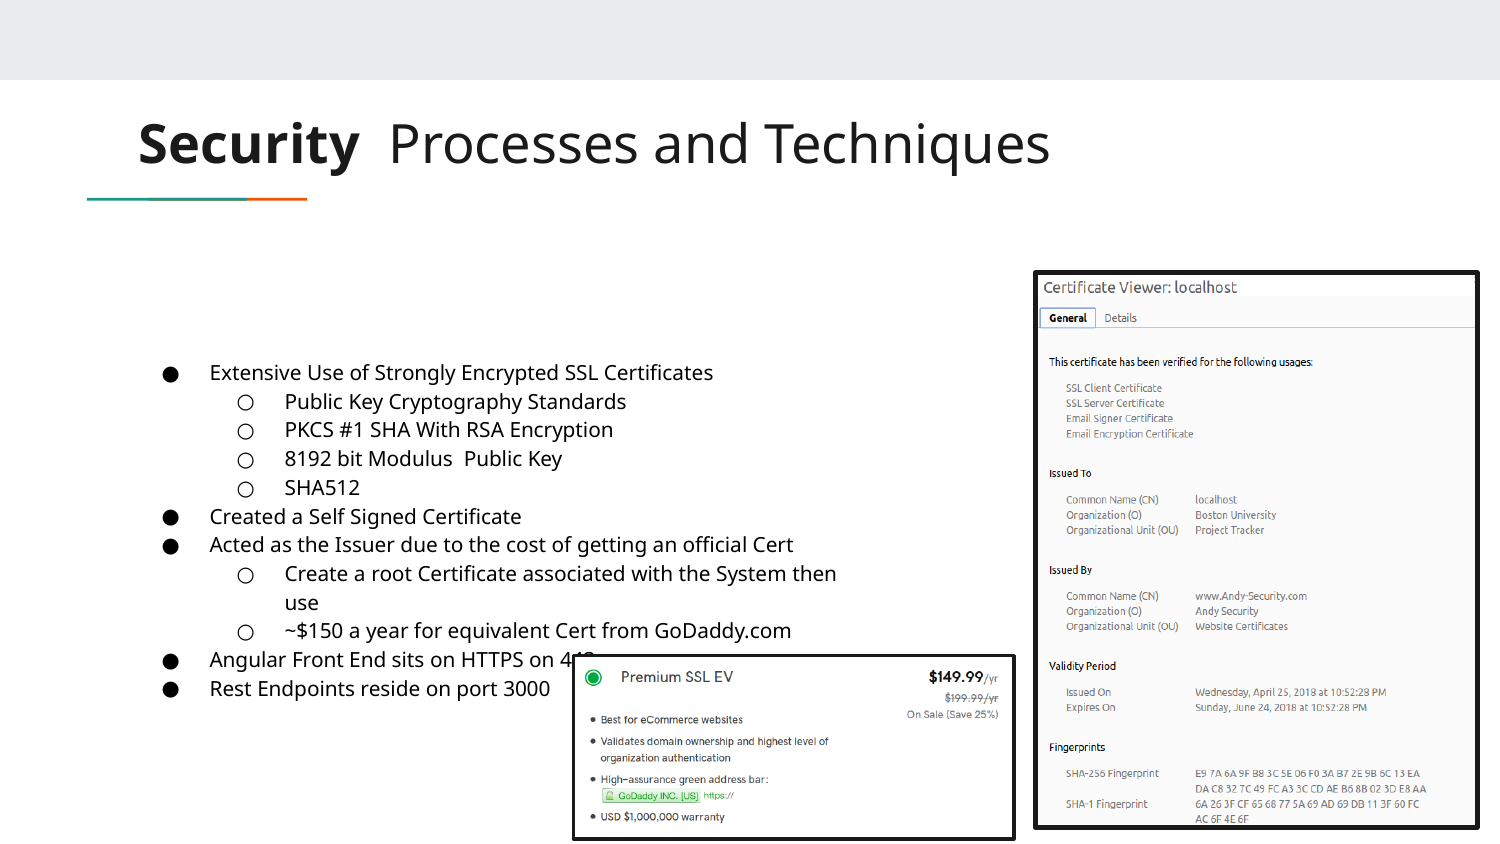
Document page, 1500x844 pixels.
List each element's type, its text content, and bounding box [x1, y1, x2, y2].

title Security Processes and Techniques [124, 94, 1386, 183]
picture [1037, 274, 1476, 826]
list Extensive Use of Strongly Encrypted SSL Certificates Public Key Cryptography Standards PKCS #1 SHA With RSA Encryption 8192 bit Modulus Public Key SHA512 Created a Self Signed Certificate Acted as the Issuer due to the cost of getting an official Cert Create a root Certificate associated with the System then use ~$150 a year for equivalent Cert from GoDaddy.com Angular Front End sits on HTTPS on 443 Rest Endpoints reside on port 3000 [119, 341, 888, 819]
picture [574, 656, 1013, 838]
